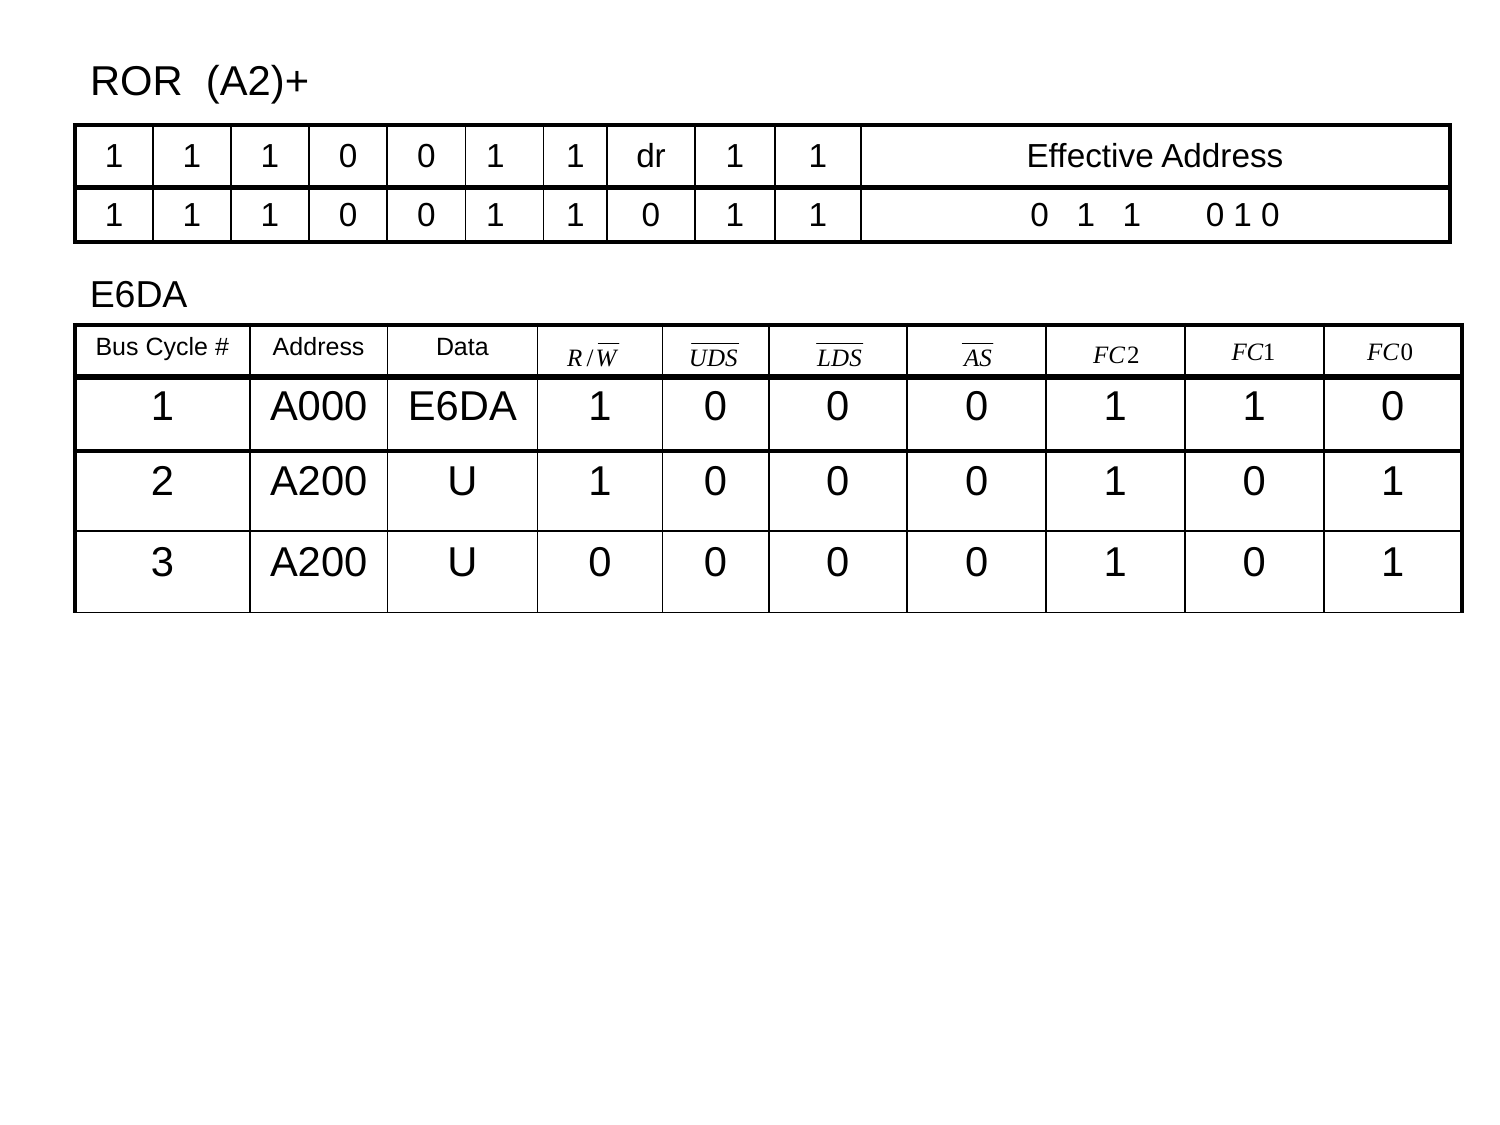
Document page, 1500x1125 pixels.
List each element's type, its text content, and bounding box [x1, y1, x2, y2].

table_header 3 [77, 532, 249, 612]
table_header [538, 327, 662, 374]
table_header 0 1 1 0 1 0 [862, 190, 1448, 240]
table_header 0 [1186, 451, 1323, 530]
table_header 0 [908, 451, 1045, 530]
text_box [958, 337, 999, 374]
table_header 1 [77, 190, 152, 240]
table_header 0 [908, 376, 1045, 449]
table_header 1 [232, 190, 308, 240]
table_header 1 [1047, 376, 1184, 449]
table_header 1 [466, 127, 543, 185]
table_header U [388, 532, 537, 612]
table_header 0 [663, 532, 768, 612]
table_header [1325, 327, 1460, 374]
table_header 0 [663, 451, 768, 530]
table_header 1 [696, 127, 774, 185]
table_header 1 [1047, 451, 1184, 530]
table_header 1 [544, 127, 606, 185]
table_header Effective Address [862, 127, 1448, 185]
table_header 0 [538, 532, 662, 612]
title ROR (A2)+ [75, 45, 1425, 113]
table_header 1 [696, 190, 774, 240]
table_header 1 [1325, 532, 1460, 612]
table_header A200 [251, 532, 387, 612]
table_header [770, 327, 906, 374]
table_header 1 [538, 451, 662, 530]
table_header 1 [1047, 532, 1184, 612]
table_header U [388, 451, 537, 530]
table_header 1 [77, 127, 152, 185]
table_header [663, 327, 768, 374]
table_header 0 [908, 532, 1045, 612]
table_header A000 [251, 376, 387, 449]
table_header 0 [770, 532, 906, 612]
table_header 1 [776, 127, 860, 185]
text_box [687, 337, 745, 374]
table_header 2 [77, 451, 249, 530]
table_header [1186, 327, 1323, 374]
table_header A200 [251, 451, 387, 530]
text_box E6DA [74, 262, 825, 323]
table_header dr [608, 127, 694, 185]
table_header Address [251, 327, 387, 374]
table_header 1 [77, 376, 249, 449]
table_header 0 [770, 376, 906, 449]
table_header Bus Cycle # [77, 327, 249, 374]
table_header 0 [1325, 376, 1460, 449]
table_header [1047, 327, 1184, 374]
table_header 1 [544, 190, 606, 240]
table_header 1 [776, 190, 860, 240]
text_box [1362, 337, 1417, 367]
table_header 0 [770, 451, 906, 530]
table_header [908, 327, 1045, 374]
table_header 0 [1186, 532, 1323, 612]
table_header 0 [388, 190, 465, 240]
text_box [562, 337, 626, 374]
table_header 1 [1325, 451, 1460, 530]
table_header 1 [154, 127, 230, 185]
table_header 0 [310, 190, 386, 240]
table_header 1 [538, 376, 662, 449]
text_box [1226, 337, 1278, 367]
table_header E6DA [388, 376, 537, 449]
table_header 0 [388, 127, 465, 185]
table_header Data [388, 327, 537, 374]
table_header 0 [310, 127, 386, 185]
table_header 1 [466, 190, 543, 240]
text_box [1088, 340, 1143, 370]
table_header 0 [663, 376, 768, 449]
table_header 1 [232, 127, 308, 185]
table_header 1 [154, 190, 230, 240]
table_header 1 [1186, 376, 1323, 449]
table_header 0 [608, 190, 694, 240]
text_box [812, 337, 869, 374]
